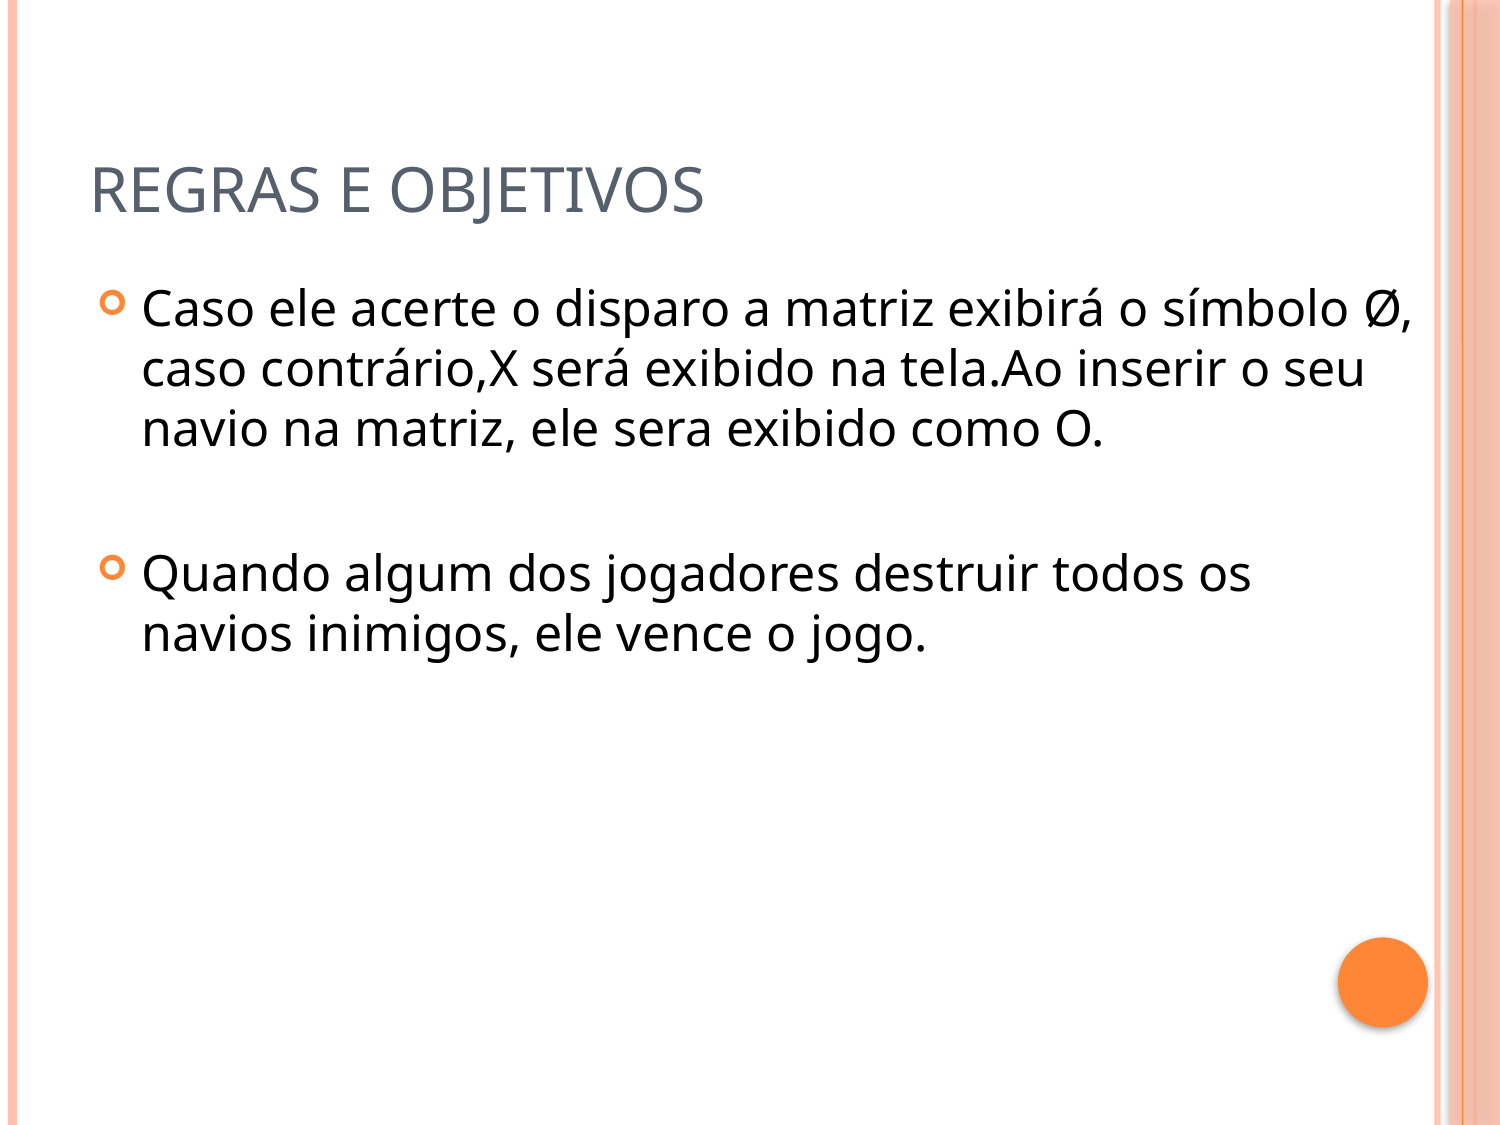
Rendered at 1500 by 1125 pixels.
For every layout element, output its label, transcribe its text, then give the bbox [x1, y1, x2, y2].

title Regras e objetivos [75, 45, 1300, 233]
list Caso ele acerte o disparo a matriz exibirá o símbolo Ø, caso contrário,X será exibido na tela.Ao inserir o seu navio na matriz, ele sera exibido como O. Quando algum dos jogadores destruir todos os navios inimigos, ele vence o jogo. [82, 269, 1432, 1012]
